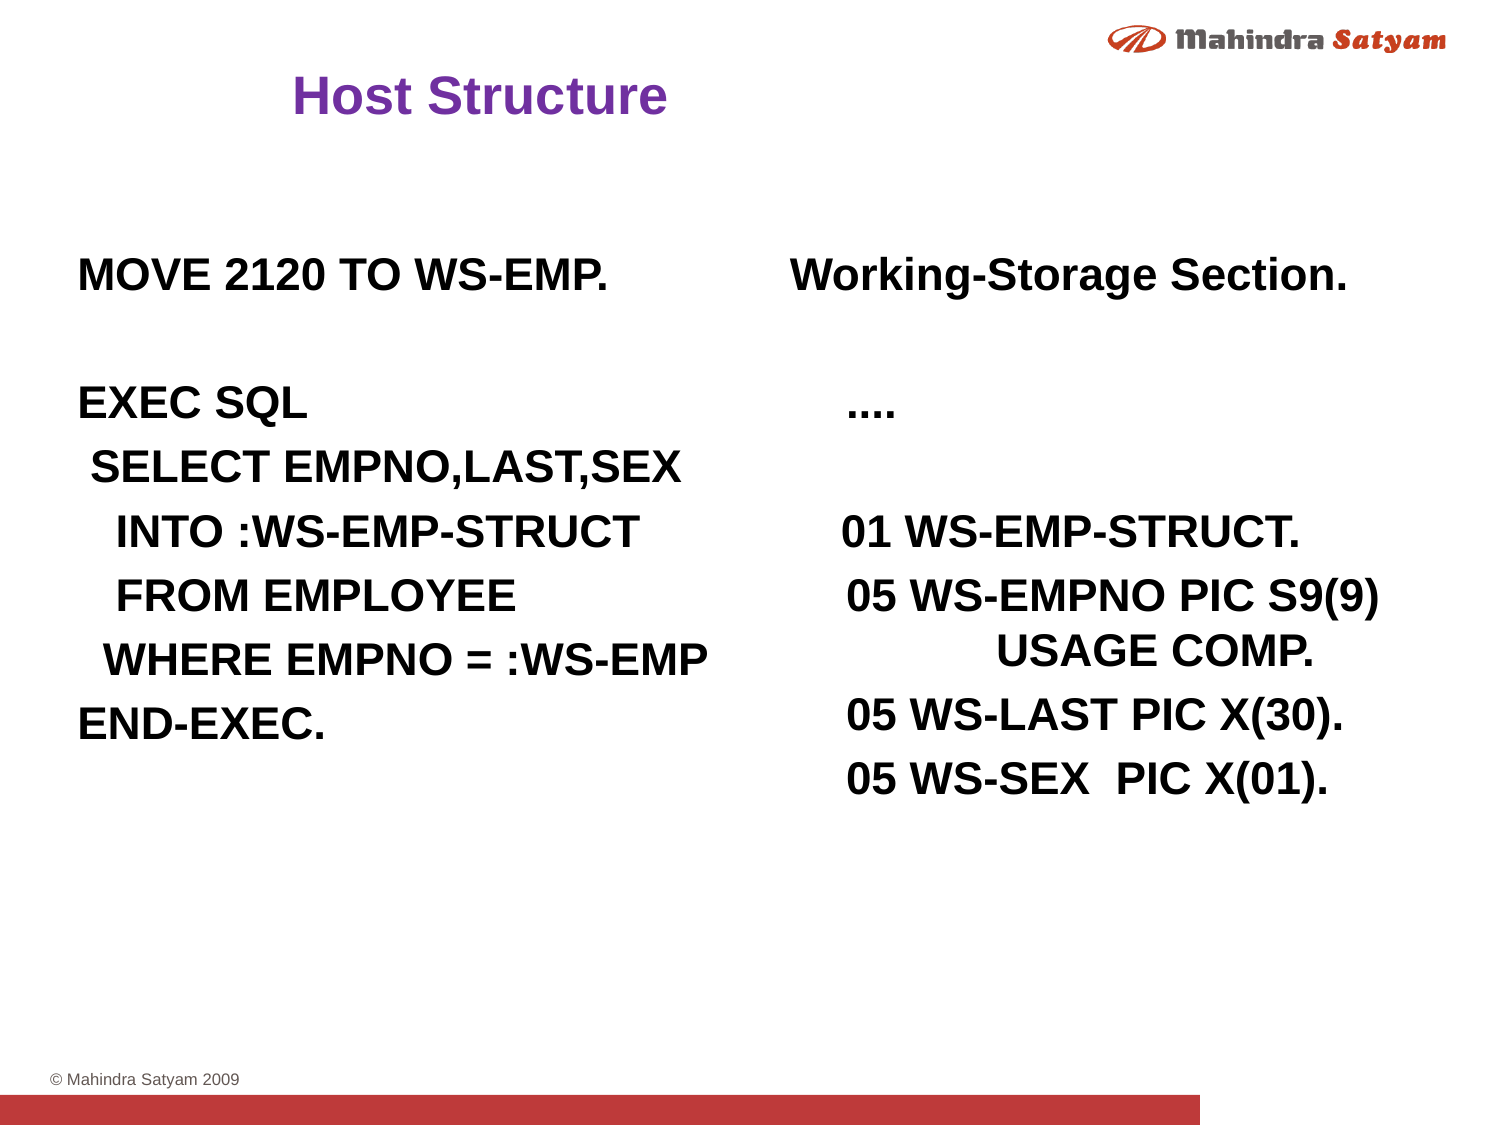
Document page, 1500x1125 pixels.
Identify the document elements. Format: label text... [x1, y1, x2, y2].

text_box MOVE 2120 TO WS-EMP. EXEC SQL SELECT EMPNO,LAST,SEX INTO :WS-EMP-STRUCT FROM EMPLOYEE WHERE EMPNO = :WS-EMP END-EXEC. [62, 237, 774, 1000]
picture [1107, 25, 1446, 53]
text_box Working-Storage Section. .... 01 WS-EMP-STRUCT. 05 WS-EMPNO PIC S9(9) USAGE COMP. 05 WS-LAST PIC X(30). 05 WS-SEX PIC X(01). [774, 237, 1438, 1000]
text_box Host Structure [52, 25, 909, 134]
